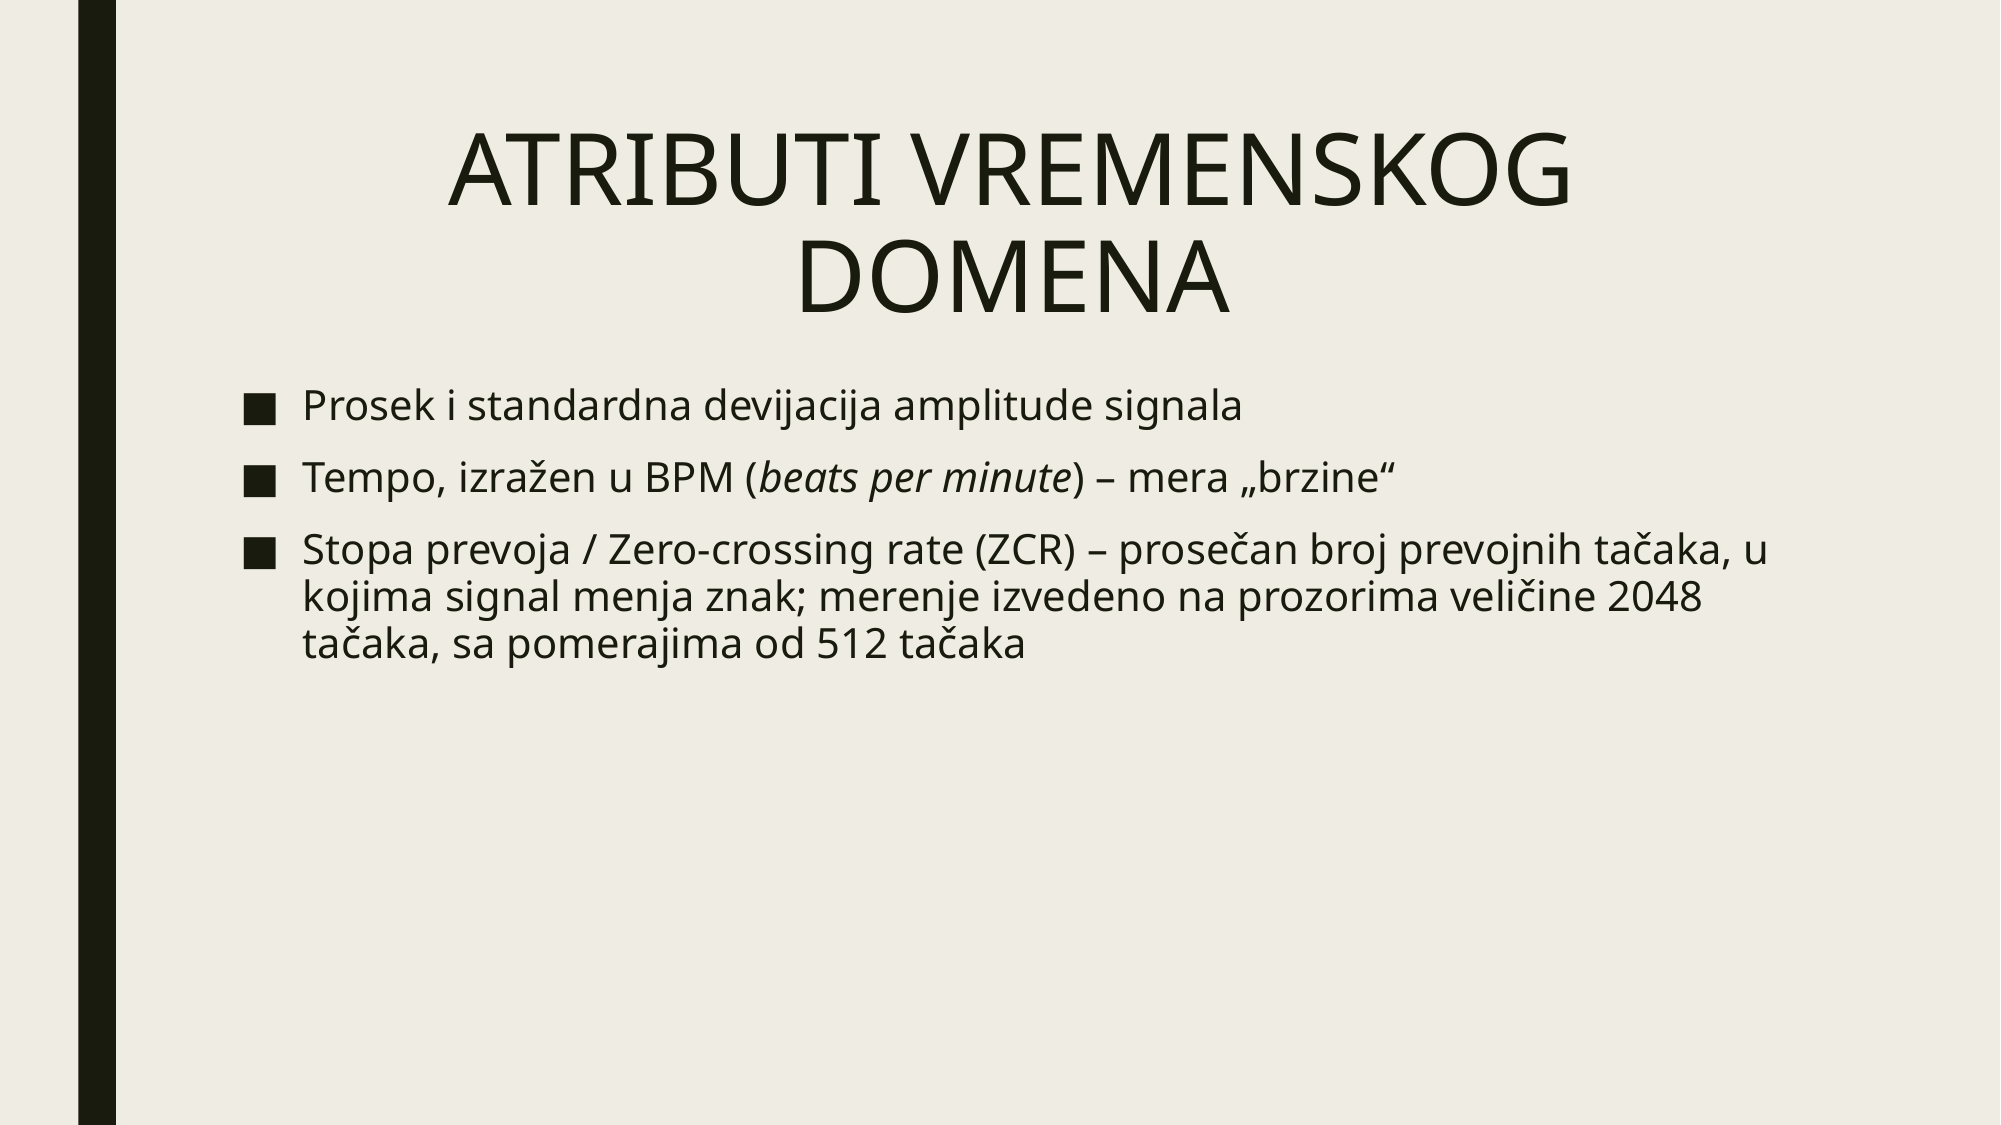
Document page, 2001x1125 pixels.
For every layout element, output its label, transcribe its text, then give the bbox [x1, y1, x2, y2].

title ATRIBUTI VREMENSKOG DOMENA [225, 112, 1800, 357]
list Prosek i standardna devijacija amplitude signala Tempo, izražen u BPM (beats per minute) – mera „brzine“ Stopa prevoja / Zero-crossing rate (ZCR) – prosečan broj prevojnih tačaka, u kojima signal menja znak; merenje izvedeno na prozorima veličine 2048 tačaka, sa pomerajima od 512 tačaka [225, 375, 1800, 963]
